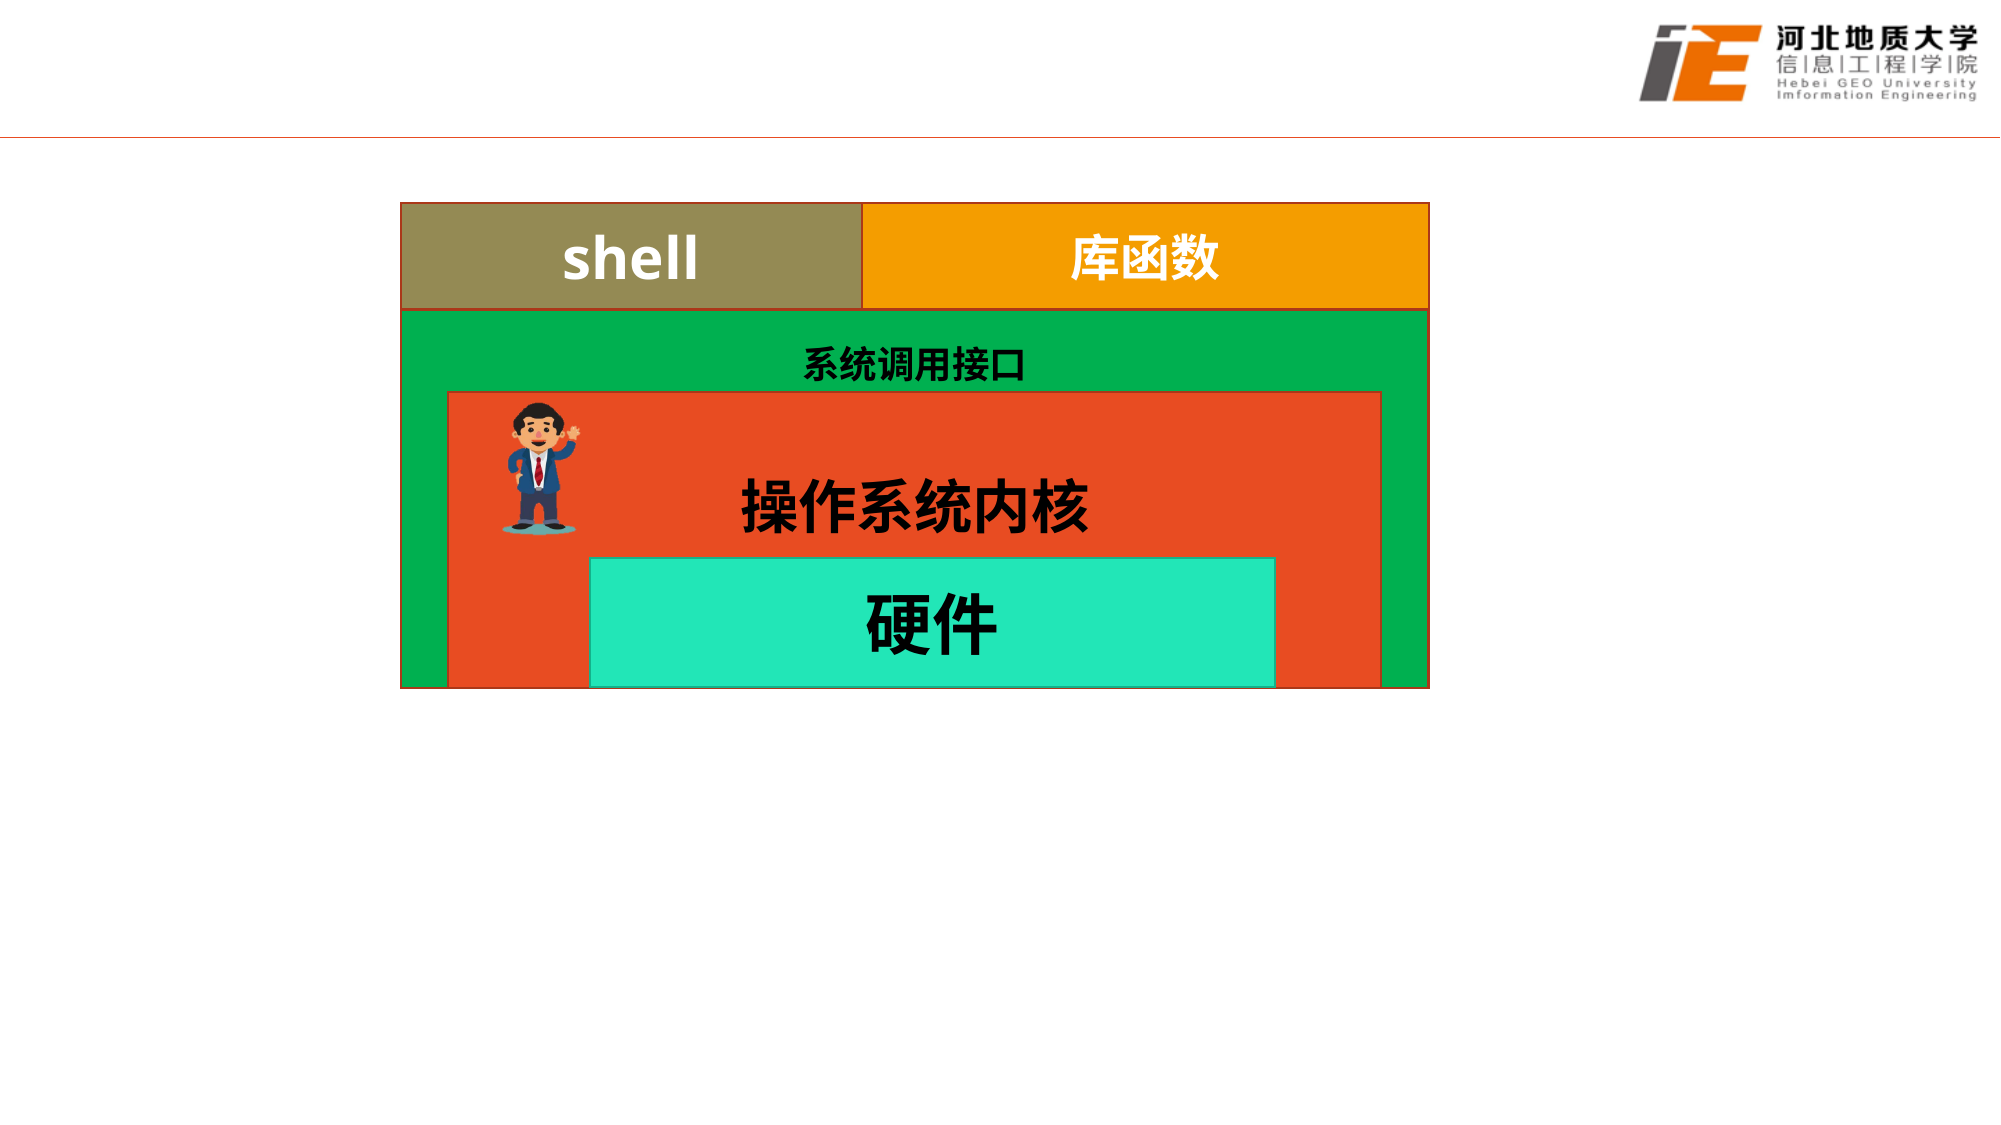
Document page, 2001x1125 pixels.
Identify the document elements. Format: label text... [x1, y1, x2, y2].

picture [495, 400, 588, 540]
text_box 系统调用接口 [400, 311, 1430, 689]
picture [1617, 9, 2000, 122]
text_box 库函数 [861, 202, 1430, 311]
text_box 操作系统内核 [447, 391, 1382, 689]
text_box shell [400, 202, 861, 311]
text_box 硬件 [589, 557, 1276, 688]
